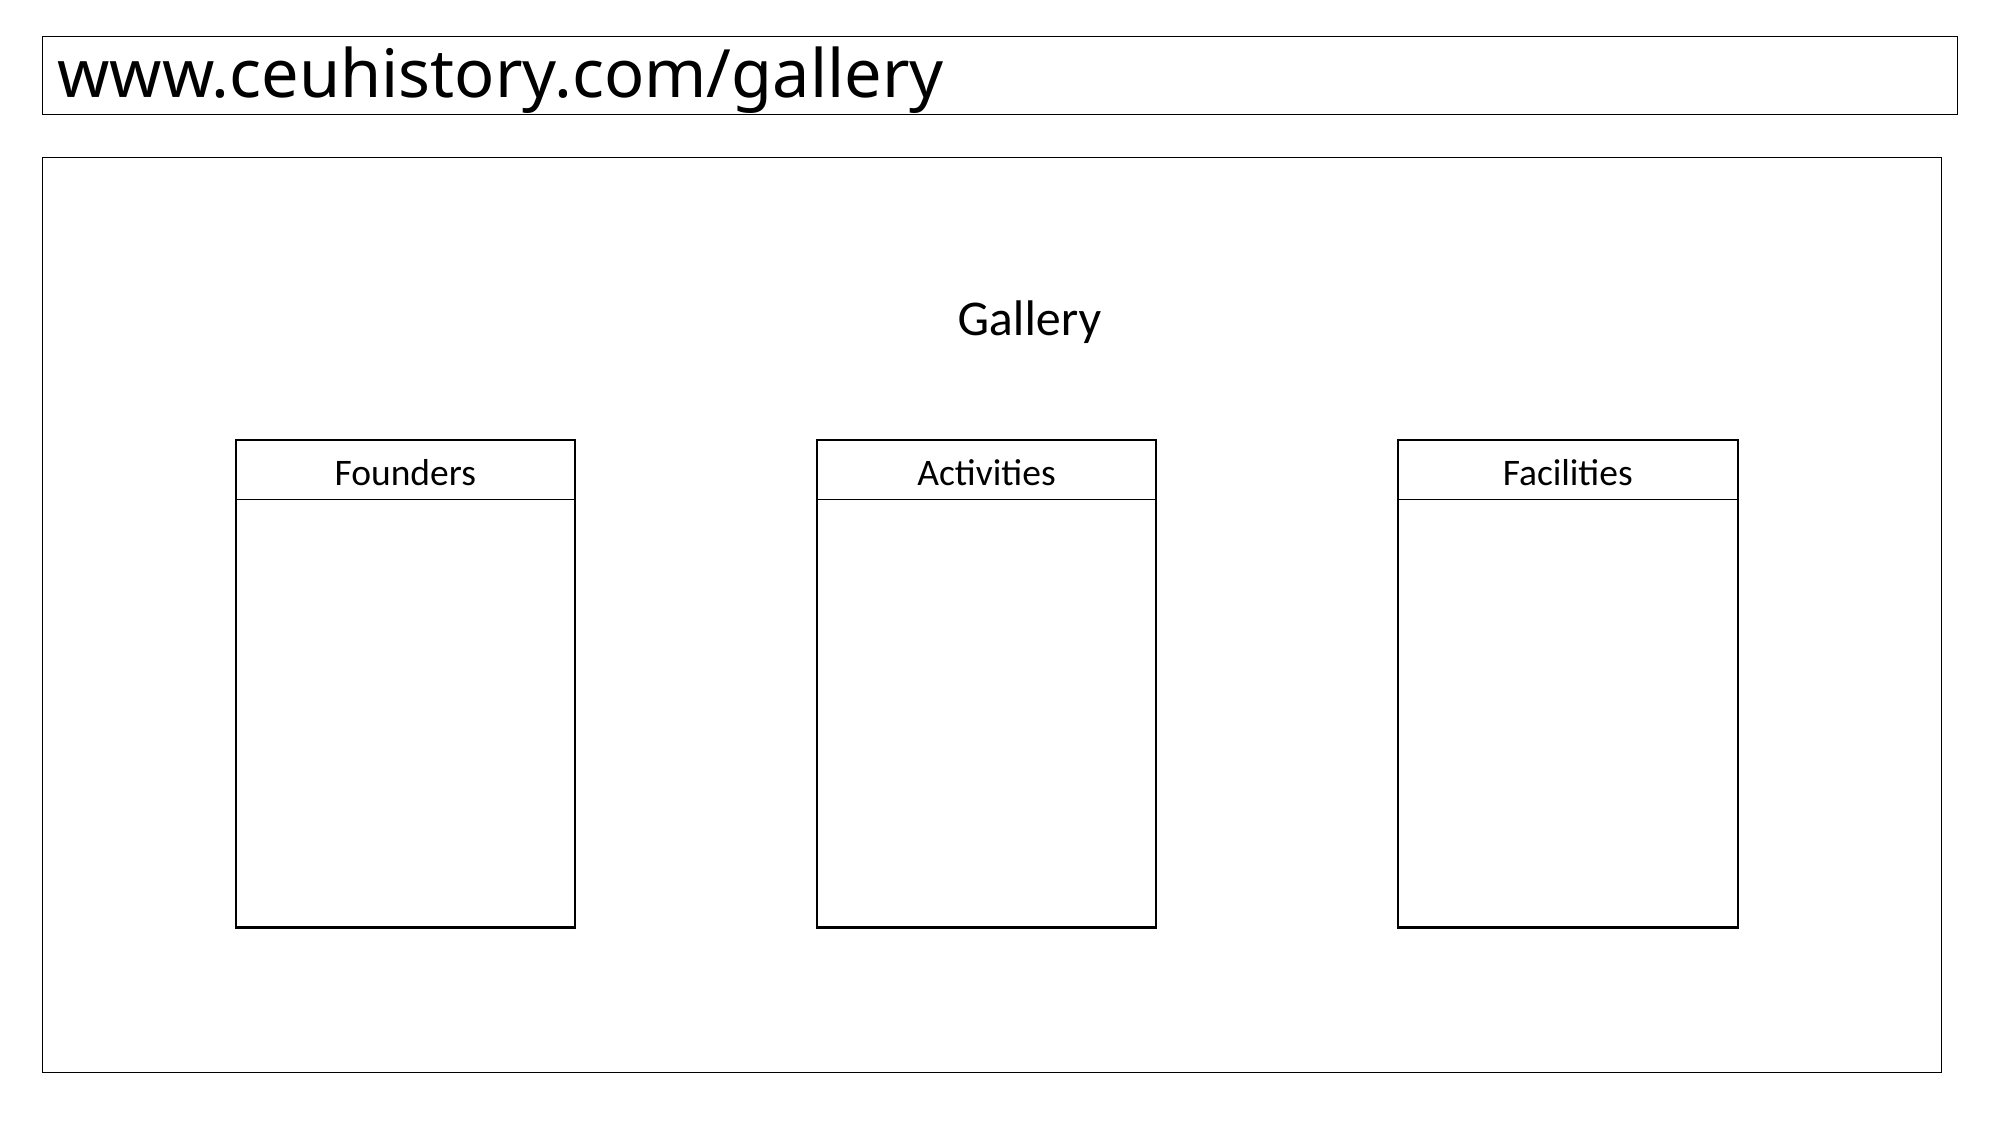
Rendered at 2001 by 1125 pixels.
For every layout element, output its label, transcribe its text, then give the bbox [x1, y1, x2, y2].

text_box [816, 500, 1157, 929]
text_box [1397, 439, 1739, 929]
text_box Founders [235, 440, 576, 500]
list Gallery [42, 157, 1942, 1073]
text_box Facilities [1398, 440, 1738, 500]
title www.ceuhistory.com/gallery [42, 36, 1958, 115]
text_box Activities [816, 440, 1157, 500]
text_box [235, 500, 576, 929]
